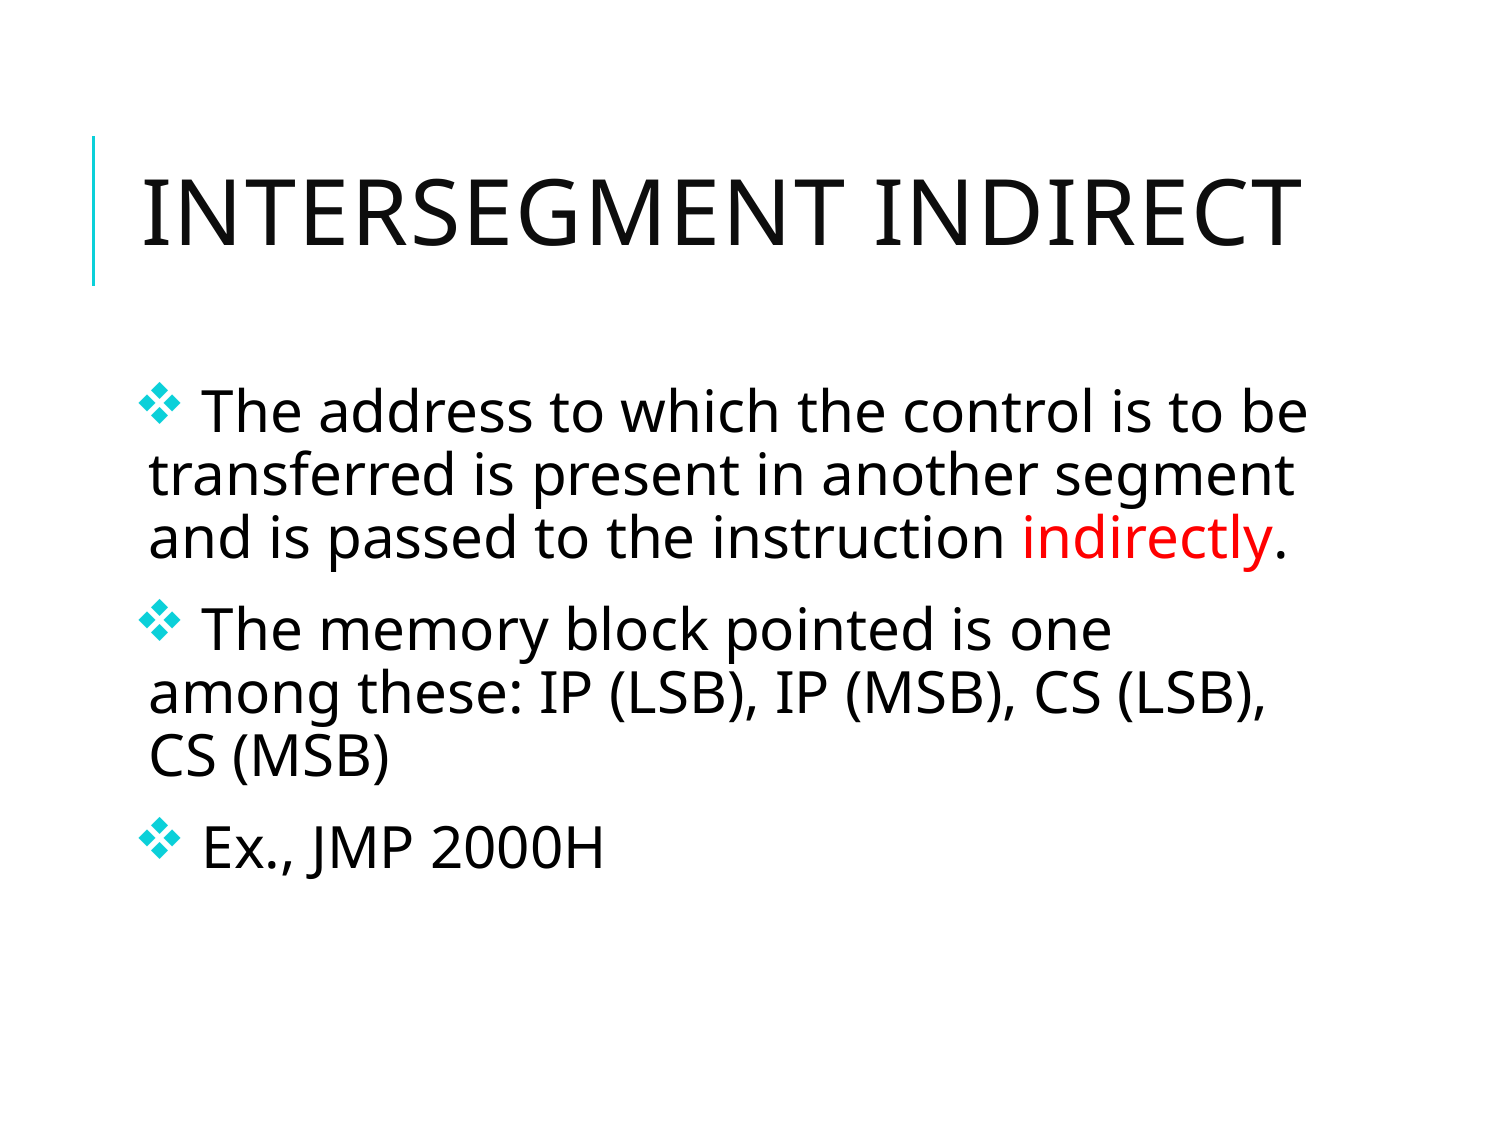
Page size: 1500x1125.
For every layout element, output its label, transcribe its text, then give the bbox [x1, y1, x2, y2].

list The address to which the control is to be transferred is present in another segment and is passed to the instruction indirectly. The memory block pointed is one among these: IP (LSB), IP (MSB), CS (LSB), CS (MSB) Ex., JMP 2000H [126, 375, 1322, 1035]
title Intersegment indirect [126, 96, 1322, 342]
